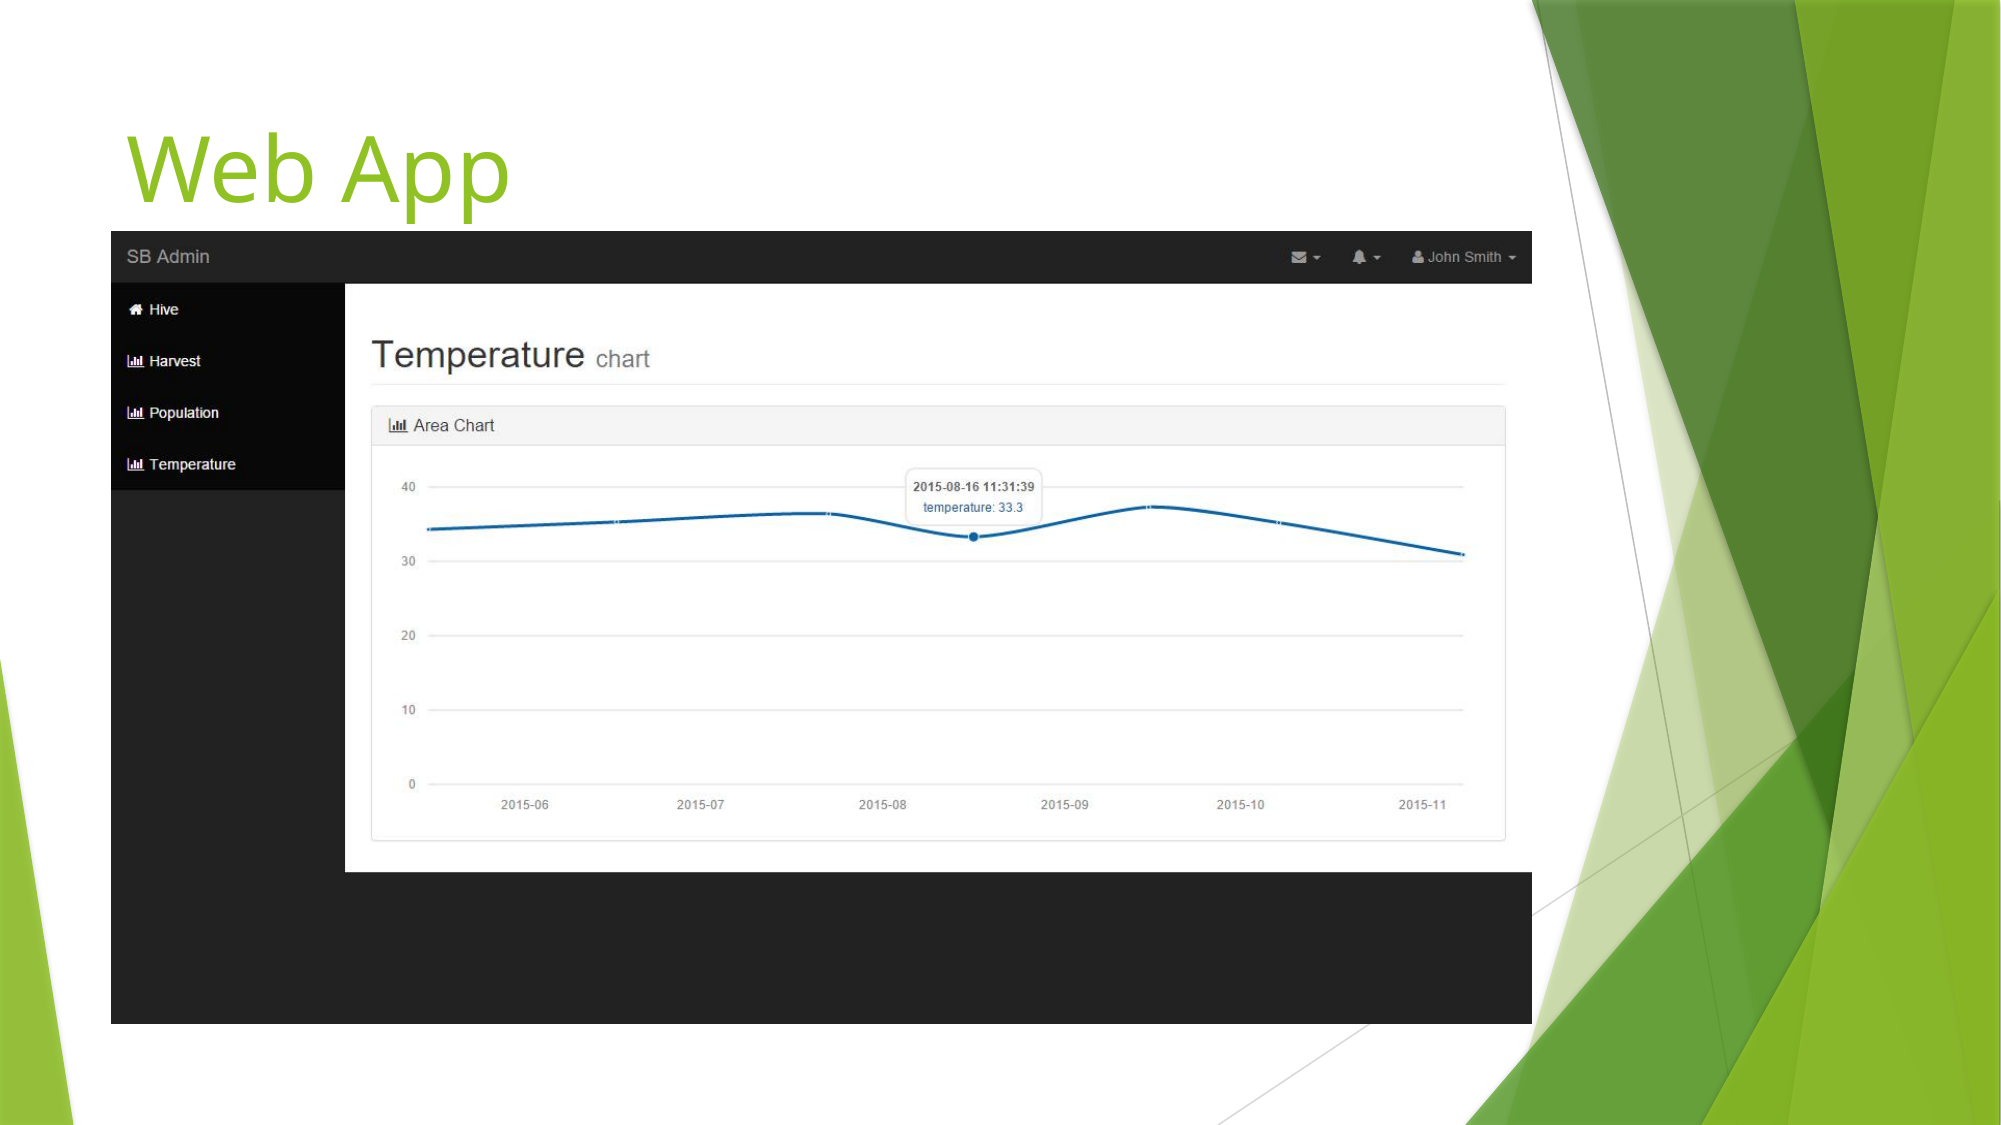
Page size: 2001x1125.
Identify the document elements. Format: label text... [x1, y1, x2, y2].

title Web App [111, 99, 1522, 228]
picture [110, 230, 1532, 1025]
